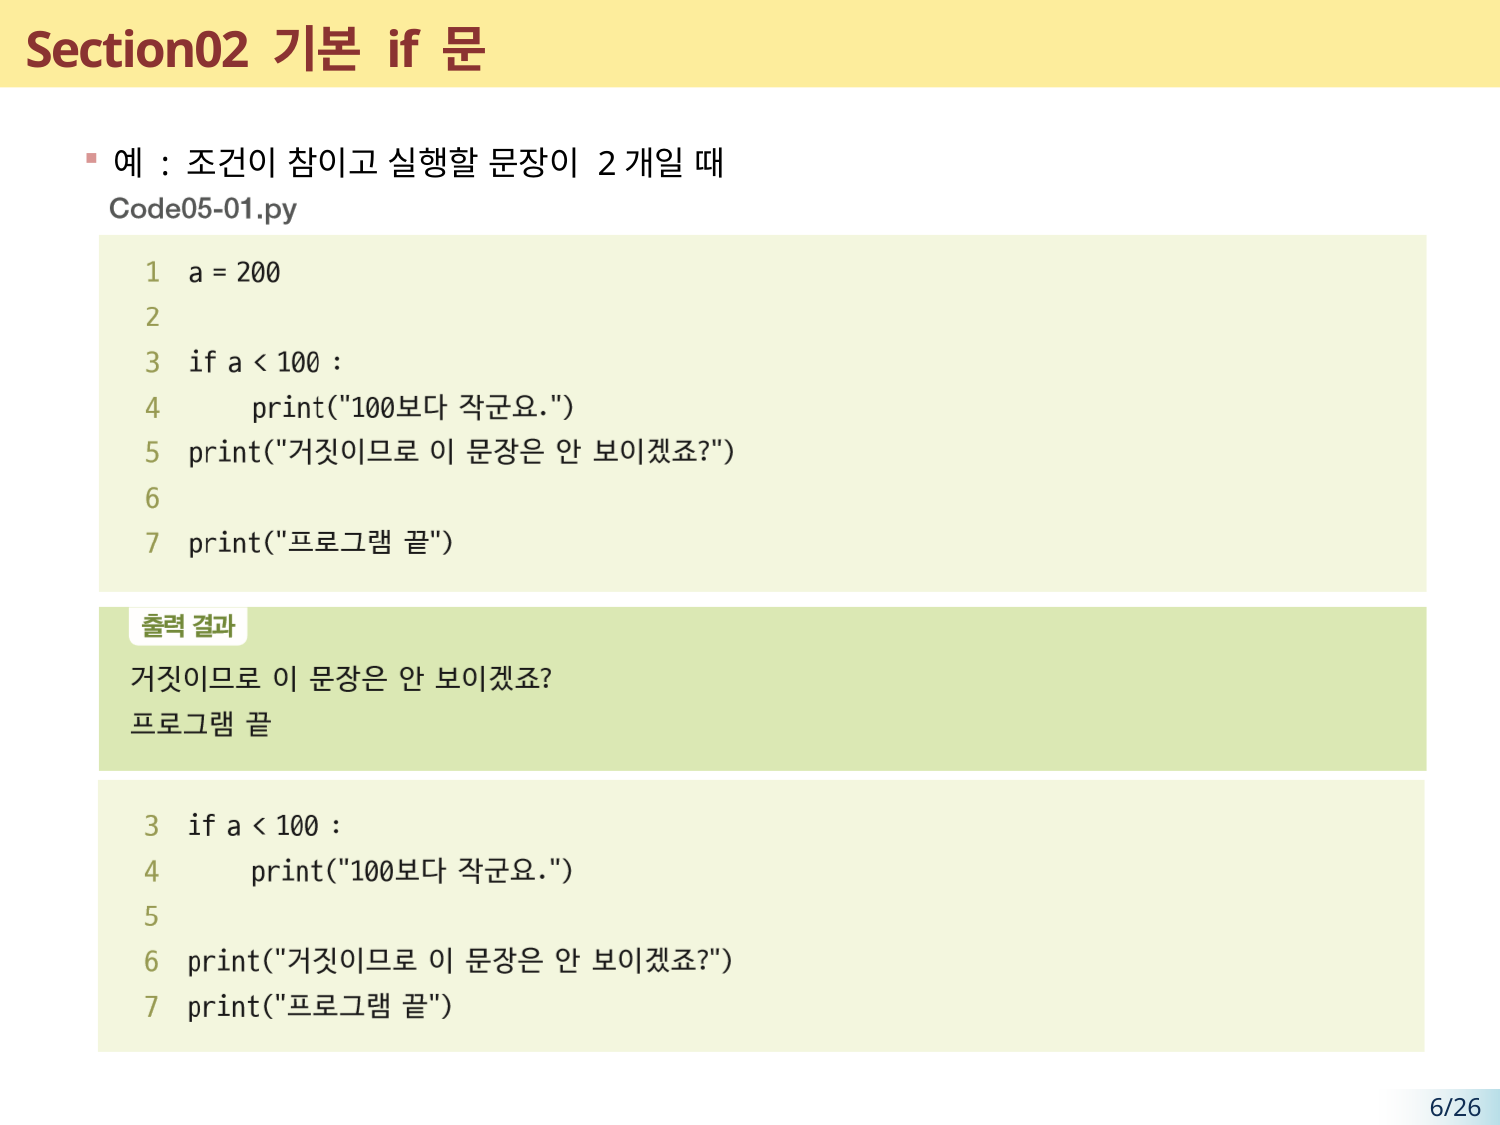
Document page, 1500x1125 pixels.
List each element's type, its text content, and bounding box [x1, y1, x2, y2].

picture [95, 193, 1429, 775]
title Section02 기본 if 문 [10, 8, 1288, 87]
picture [95, 777, 1429, 1056]
list 예 : 조건이 참이고 실행할 문장이 2개일 때 [10, 126, 1481, 1057]
